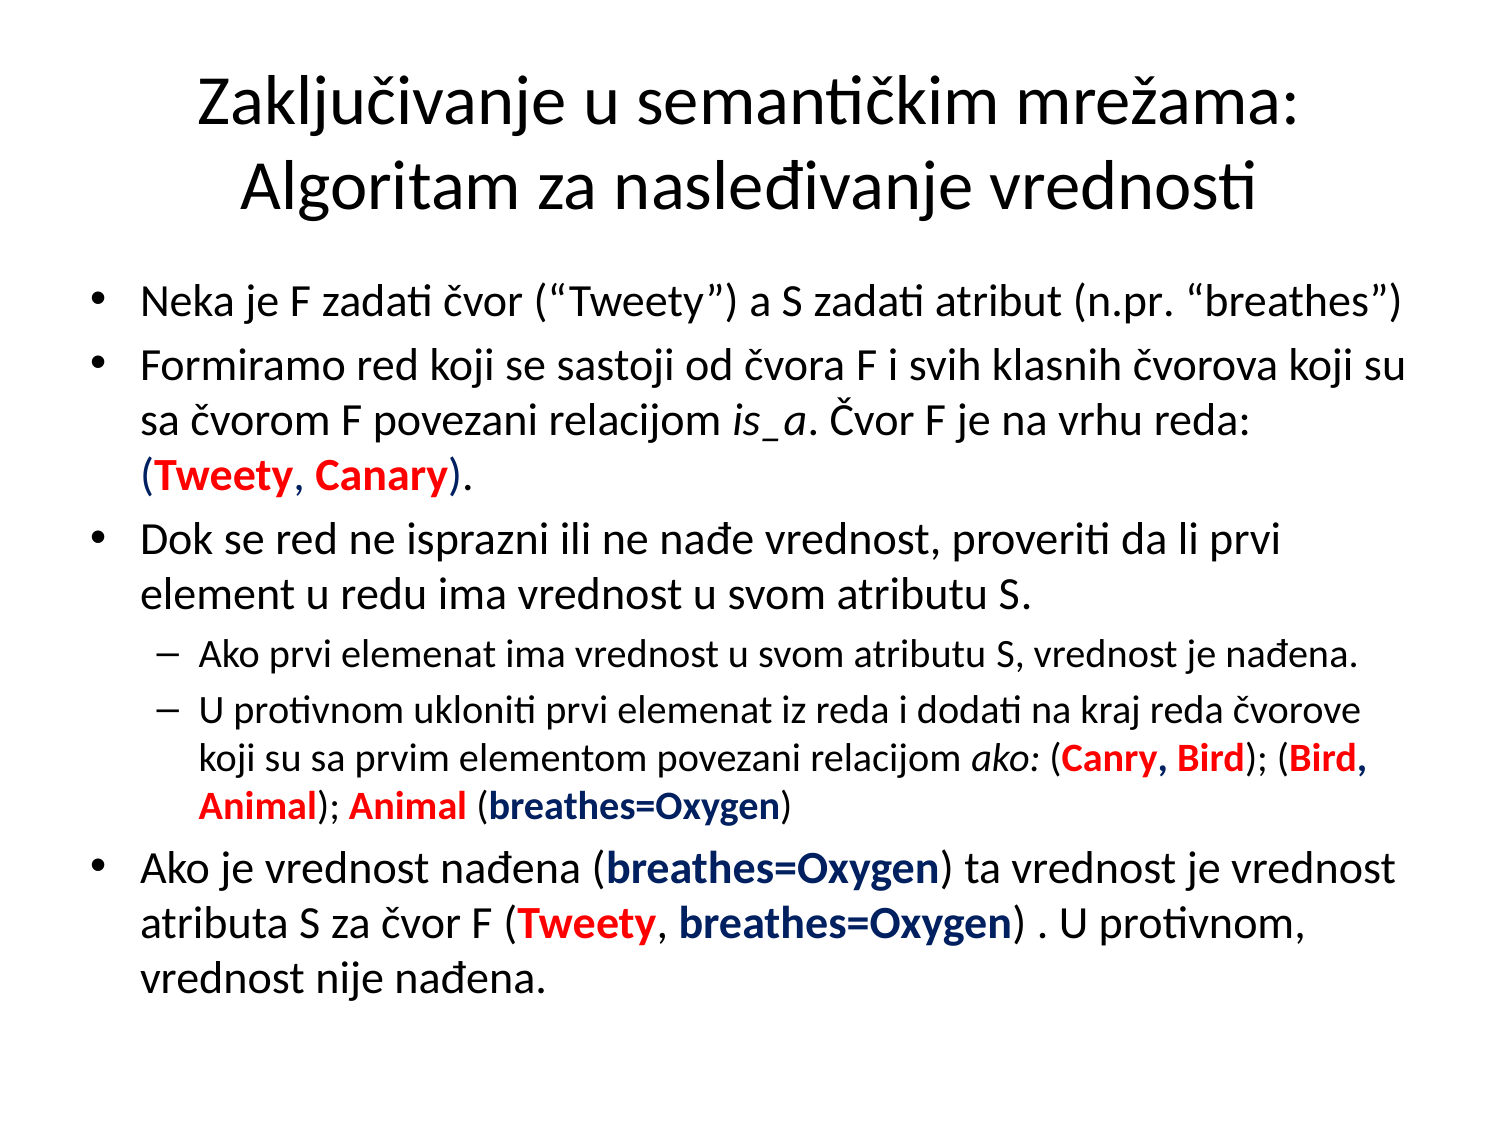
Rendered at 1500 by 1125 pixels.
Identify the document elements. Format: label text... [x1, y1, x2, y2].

title Zaključivanje u semantičkim mrežama: Algoritam za nasleđivanje vrednosti [75, 45, 1425, 233]
list Neka je F zadati čvor (“Tweety”) a S zadati atribut (n.pr. “breathes”) Formiramo red koji se sastoji od čvora F i svih klasnih čvorova koji su sa čvorom F povezani relacijom is_a. Čvor F je na vrhu reda: (Tweety, Canary). Dok se red ne isprazni ili ne nađe vrednost, proveriti da li prvi element u redu ima vrednost u svom atributu S. Ako prvi elemenat ima vrednost u svom atributu S, vrednost je nađena. U protivnom ukloniti prvi elemenat iz reda i dodati na kraj reda čvorove koji su sa prvim elementom povezani relacijom ako: (Canry, Bird); (Bird, Animal); Animal (breathes=Oxygen) Ako je vrednost nađena (breathes=Oxygen) ta vrednost je vrednost atributa S za čvor F (Tweety, breathes=Oxygen) . U protivnom, vrednost nije nađena. [75, 262, 1425, 1063]
